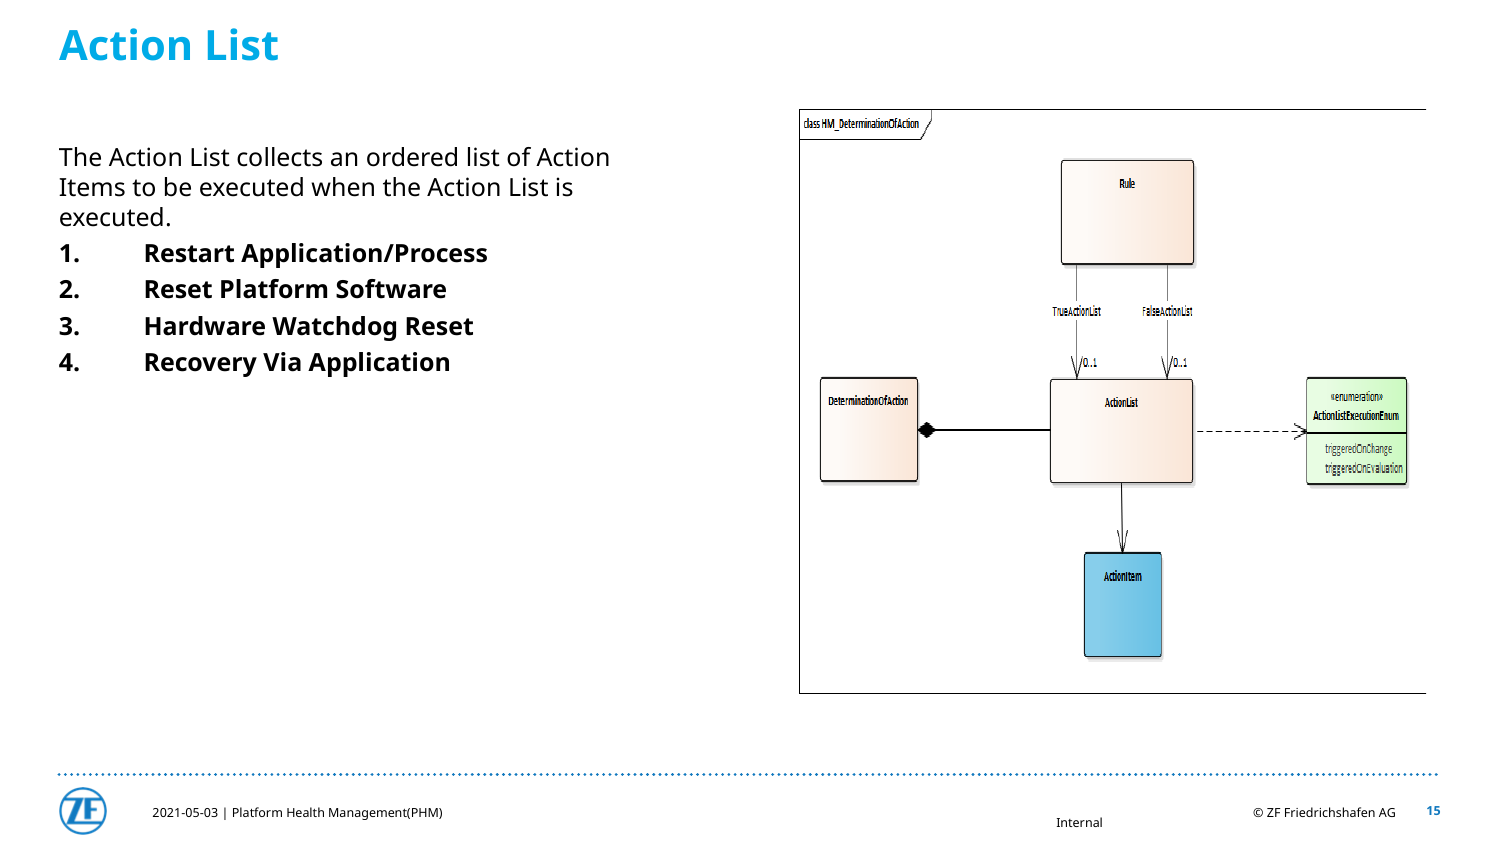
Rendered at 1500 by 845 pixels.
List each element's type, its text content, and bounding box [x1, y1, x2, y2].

list The Action List collects an ordered list of Action Items to be executed when the Action List is executed. Restart Application/Process Reset Platform Software Hardware Watchdog Reset Recovery Via Application [59, 141, 670, 762]
footer 2021-05-03 | Platform Health Management(PHM) [152, 802, 1009, 821]
title Action List [59, 19, 1441, 117]
picture [59, 787, 107, 835]
slide_number 15 [1411, 802, 1441, 821]
picture [798, 108, 1427, 694]
